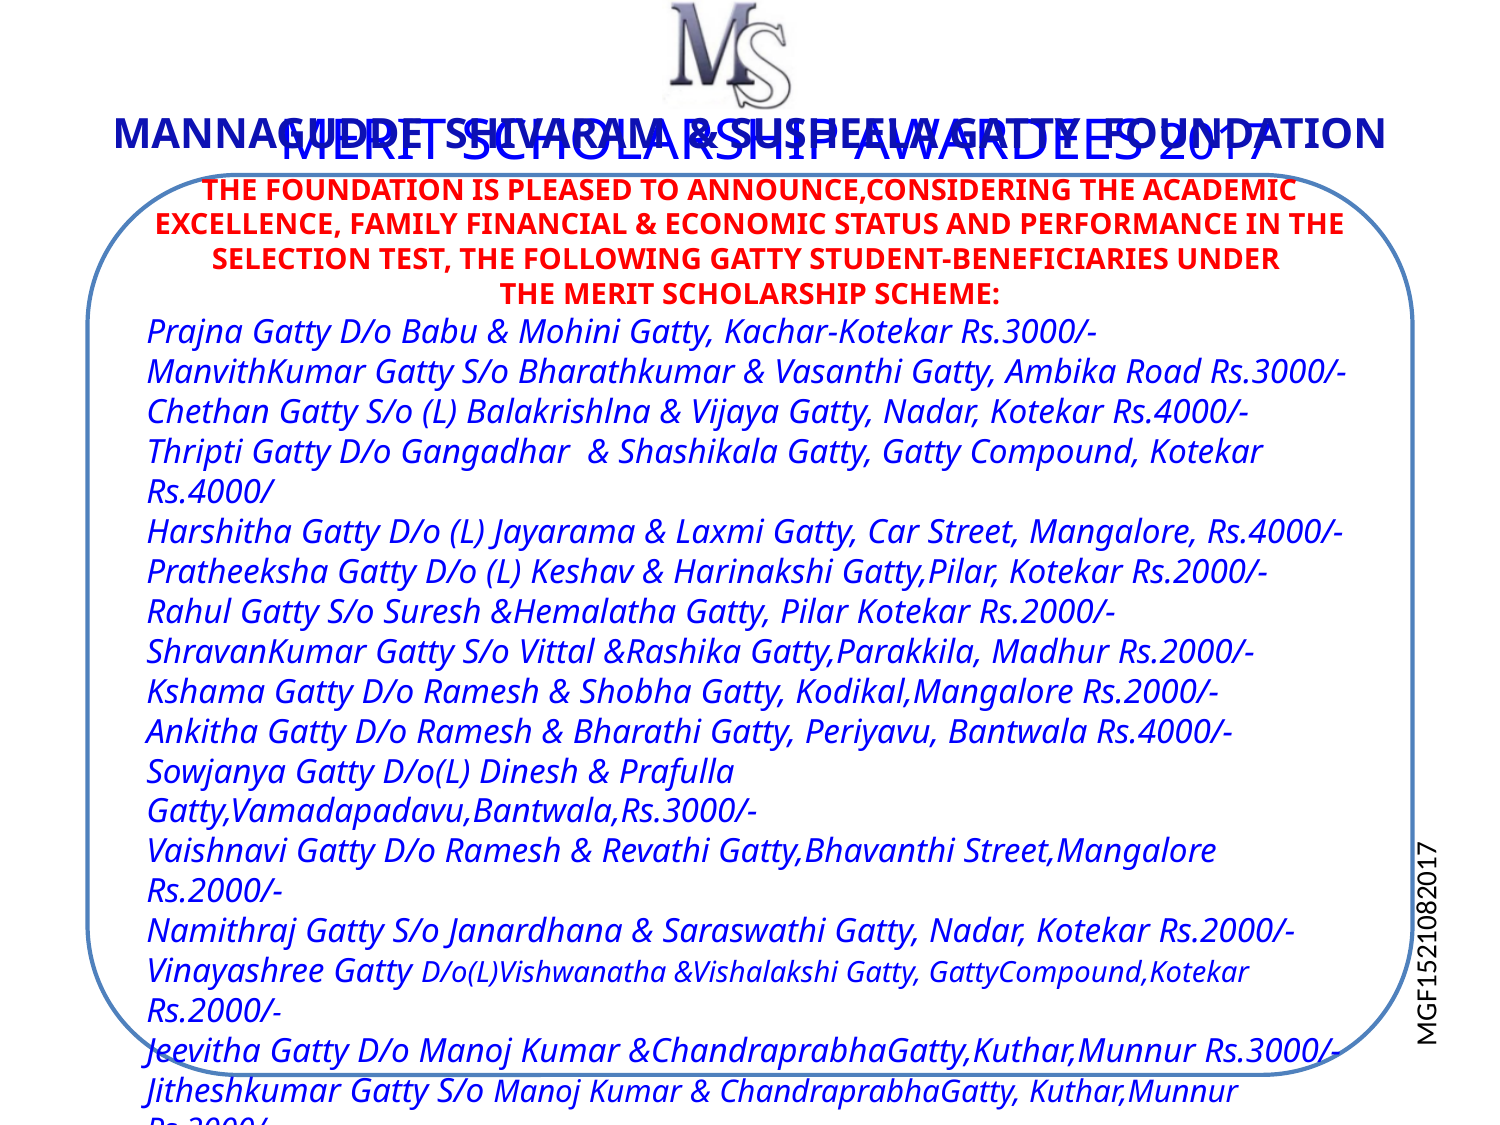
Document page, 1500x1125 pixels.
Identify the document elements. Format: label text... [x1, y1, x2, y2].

picture [662, 0, 801, 113]
text_box MGF1521082017 [1399, 826, 1450, 1061]
text_box MANNAGUDDE SHIVARAM & SUSHEELA GATTY FOUNDATION [37, 99, 1463, 165]
text_box MERIT SCHOLARSHIP AWARDEES 2017 THE FOUNDATION IS PLEASED TO ANNOUNCE,CONSIDERING THE ACADEMIC EXCELLENCE, FAMILY FINANCIAL & ECONOMIC STATUS AND PERFORMANCE IN THE SELECTION TEST, THE FOLLOWING GATTY STUDENT-BENEFICIARIES UNDER THE MERIT SCHOLARSHIP SCHEME: Prajna Gatty D/o Babu & Mohini Gatty, Kachar-Kotekar Rs.3000/- ManvithKumar Gatty S/o Bharathkumar & Vasanthi Gatty, Ambika Road Rs.3000/- Chethan Gatty S/o (L) Balakrishlna & Vijaya Gatty, Nadar, Kotekar Rs.4000/- Thripti Gatty D/o Gangadhar & Shashikala Gatty, Gatty Compound, Kotekar Rs.4000/ Harshitha Gatty D/o (L) Jayarama & Laxmi Gatty, Car Street, Mangalore, Rs.4000/- Pratheeksha Gatty D/o (L) Keshav & Harinakshi Gatty,Pilar, Kotekar Rs.2000/- Rahul Gatty S/o Suresh &Hemalatha Gatty, Pilar Kotekar Rs.2000/- ShravanKumar Gatty S/o Vittal &Rashika Gatty,Parakkila, Madhur Rs.2000/- Kshama Gatty D/o Ramesh & Shobha Gatty, Kodikal,Mangalore Rs.2000/- Ankitha Gatty D/o Ramesh & Bharathi Gatty, Periyavu, Bantwala Rs.4000/- Sowjanya Gatty D/o(L) Dinesh & Prafulla Gatty,Vamadapadavu,Bantwala,Rs.3000/- Vaishnavi Gatty D/o Ramesh & Revathi Gatty,Bhavanthi Street,Mangalore Rs.2000/- Namithraj Gatty S/o Janardhana & Saraswathi Gatty, Nadar, Kotekar Rs.2000/- Vinayashree Gatty D/o(L)Vishwanatha &Vishalakshi Gatty, GattyCompound,Kotekar Rs.2000/- Jeevitha Gatty D/o Manoj Kumar &ChandraprabhaGatty,Kuthar,Munnur Rs.3000/- Jitheshkumar Gatty S/o Manoj Kumar & ChandraprabhaGatty, Kuthar,Munnur Rs.2000/- CHEQUES HAVE BEEN DESPATCHED BY POST , [85, 172, 1415, 1078]
